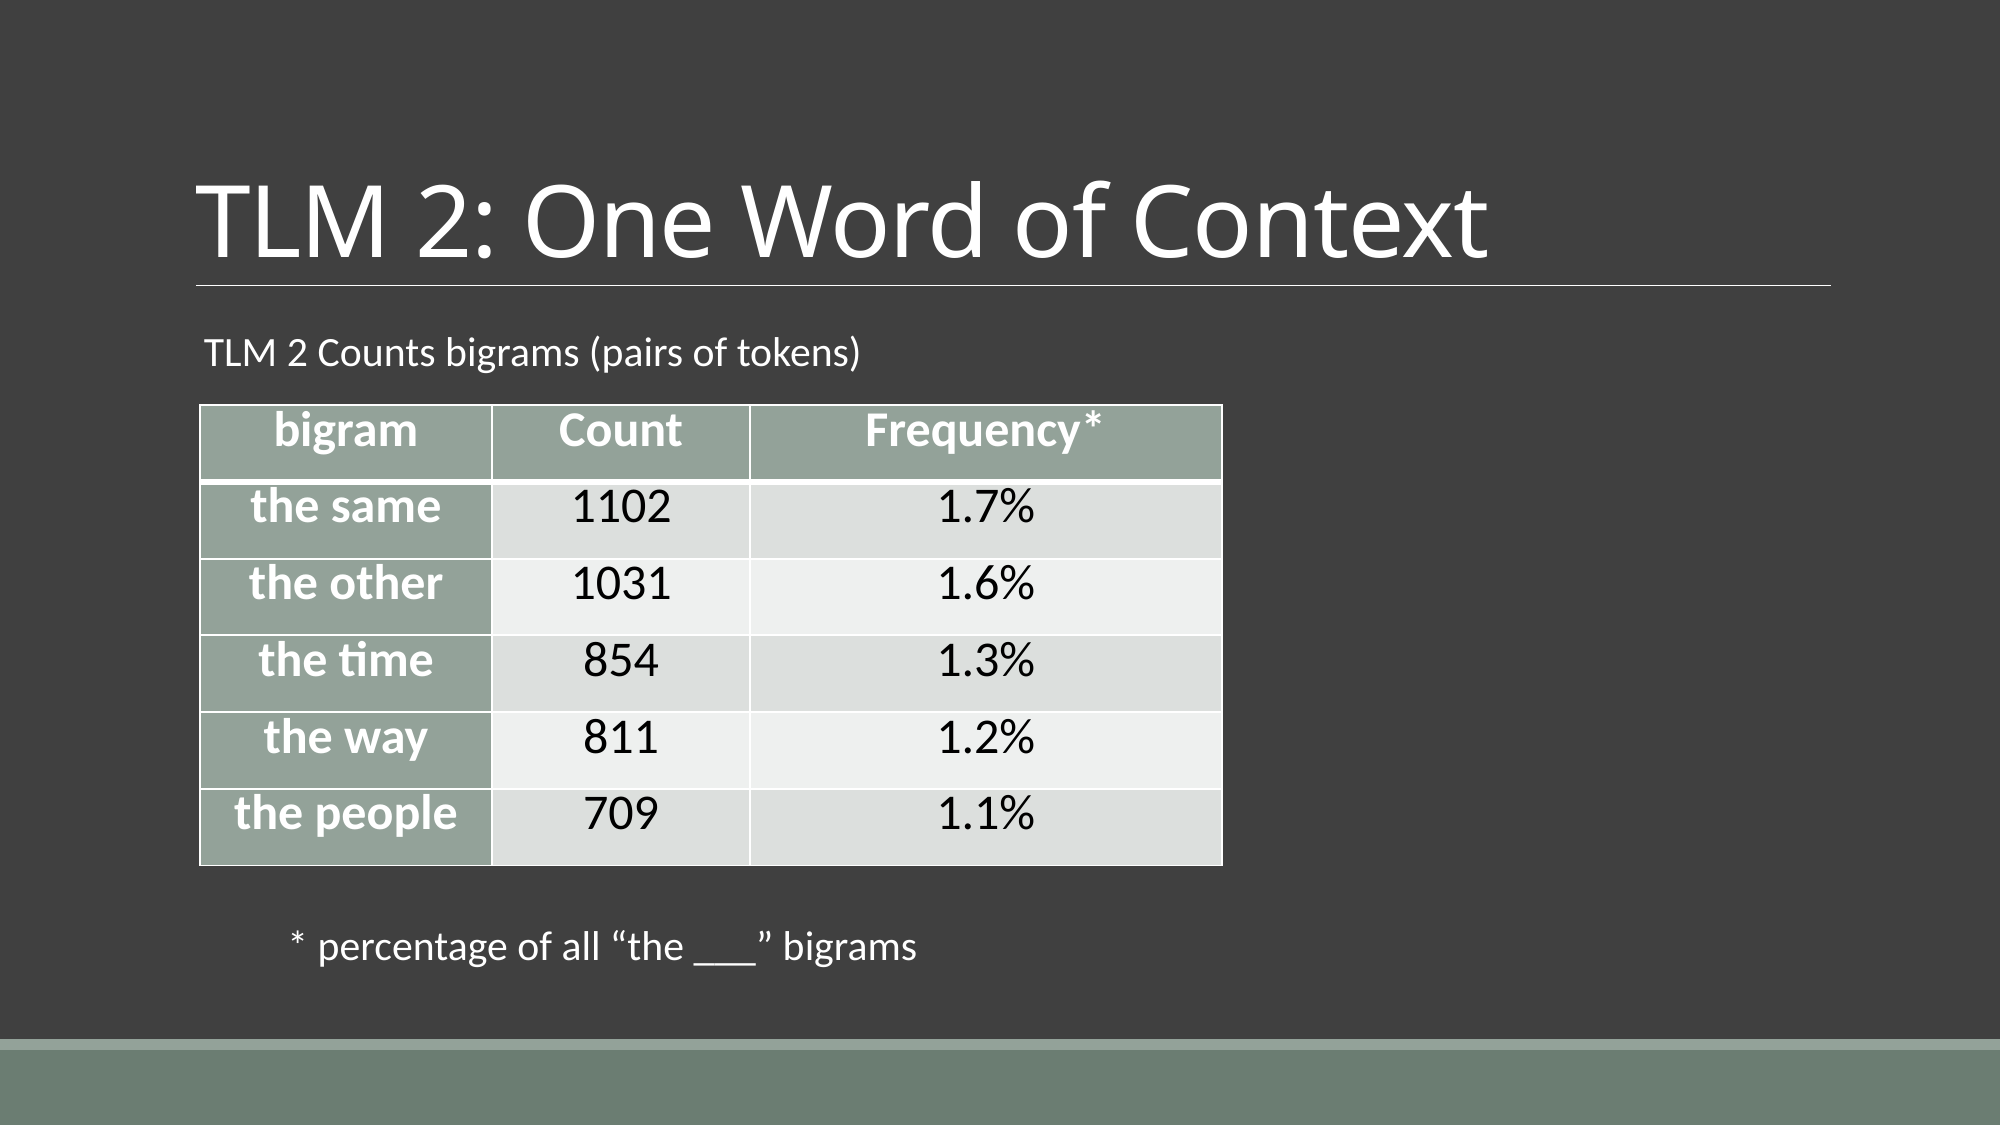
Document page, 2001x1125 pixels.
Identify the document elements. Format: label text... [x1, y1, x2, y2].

table_cell 1.2% [751, 713, 1221, 788]
table_cell 709 [493, 790, 749, 865]
table_header Frequency* [751, 406, 1221, 479]
table_cell 1.3% [751, 636, 1221, 711]
table_cell the people [201, 790, 491, 865]
table_cell the time [201, 636, 491, 711]
table_cell the same [201, 485, 491, 558]
table_cell 1.6% [751, 560, 1221, 634]
table_header Count [493, 406, 749, 479]
table_cell 1102 [493, 485, 749, 558]
table_cell 1.1% [751, 790, 1221, 865]
table_cell the way [201, 713, 491, 788]
table_cell 811 [493, 713, 749, 788]
table_cell 1.7% [751, 485, 1221, 558]
title TLM 2: One Word of Context [180, 47, 1830, 285]
list TLM 2 Counts bigrams (pairs of tokens) * percentage of all “the ___” bigrams [137, 323, 1863, 1066]
table_cell 854 [493, 636, 749, 711]
table_cell the other [201, 560, 491, 634]
table_header bigram [201, 406, 491, 479]
table_cell 1031 [493, 560, 749, 634]
